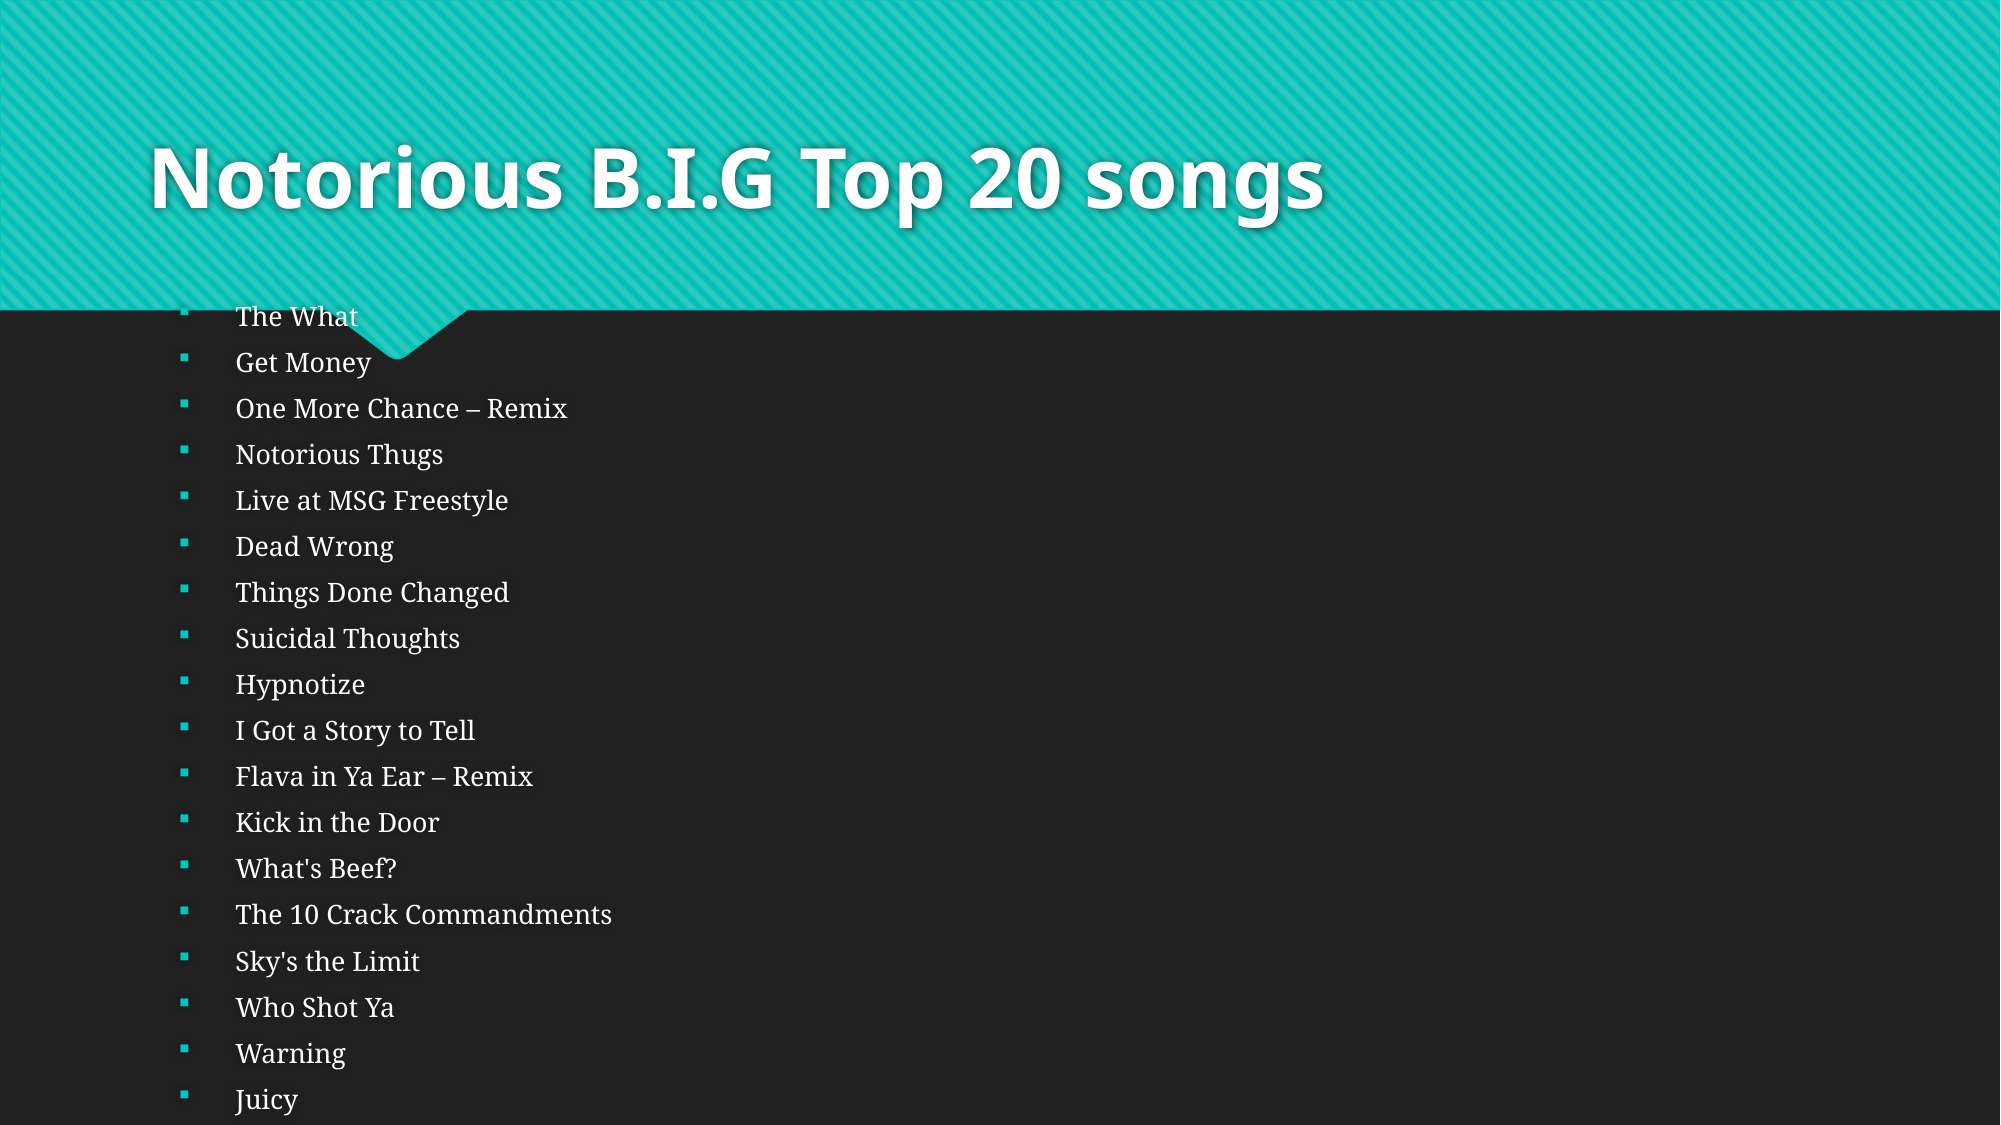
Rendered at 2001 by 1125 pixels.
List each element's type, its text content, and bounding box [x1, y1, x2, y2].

title Notorious B.I.G Top 20 songs [132, 73, 1868, 233]
list The What Get Money One More Chance – Remix Notorious Thugs Live at MSG Freestyle Dead Wrong Things Done Changed Suicidal Thoughts Hypnotize I Got a Story to Tell Flava in Ya Ear – Remix Kick in the Door What's Beef? The 10 Crack Commandments Sky's the Limit Who Shot Ya Warning Juicy [163, 289, 1050, 1125]
